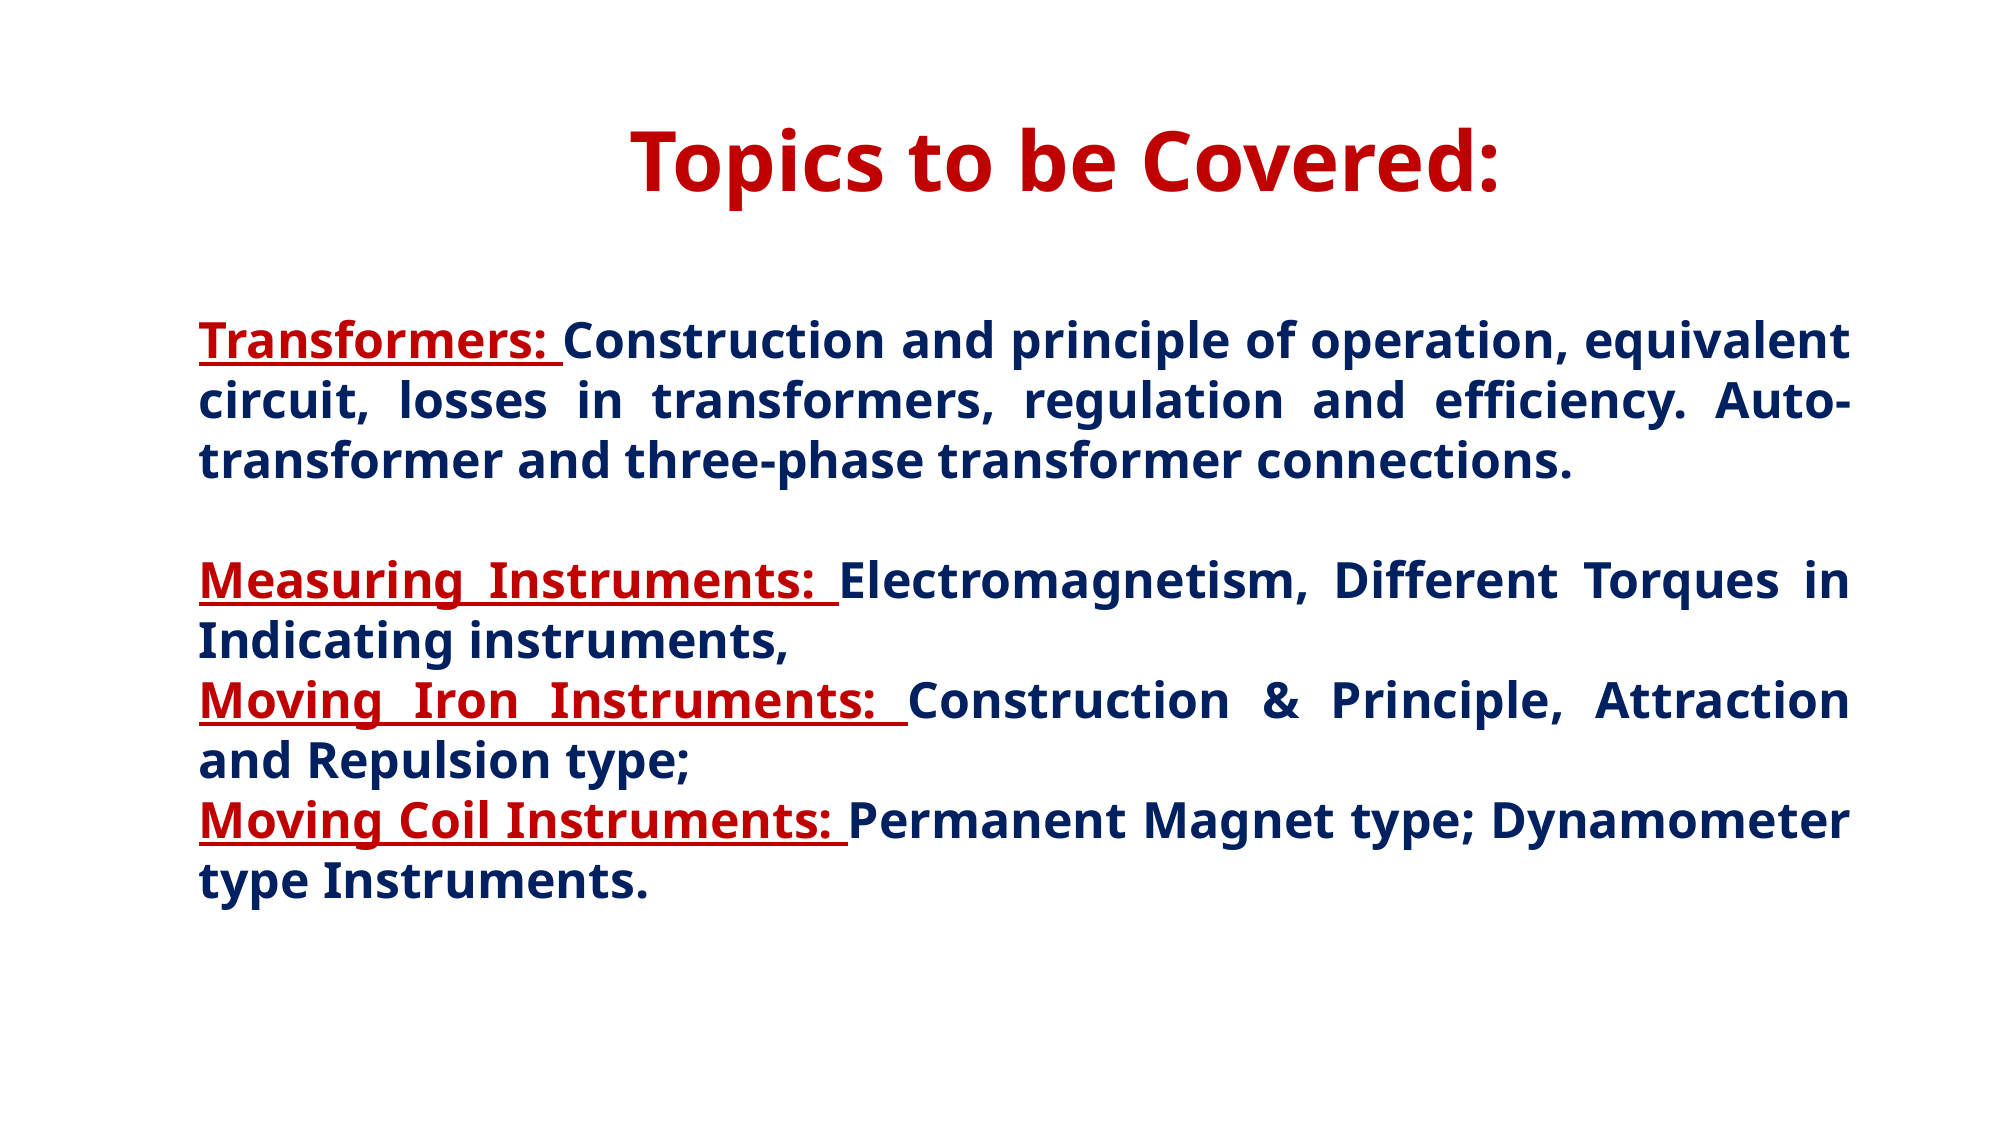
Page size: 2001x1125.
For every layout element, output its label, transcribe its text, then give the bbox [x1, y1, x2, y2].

text_box Transformers: Construction and principle of operation, equivalent circuit, losses in transformers, regulation and efficiency. Auto-transformer and three-phase transformer connections. Measuring Instruments: Electromagnetism, Different Torques in Indicating instruments, Moving Iron Instruments: Construction & Principle, Attraction and Repulsion type; Moving Coil Instruments: Permanent Magnet type; Dynamometer type Instruments. [183, 241, 1867, 917]
text_box Topics to be Covered: [614, 100, 1518, 216]
